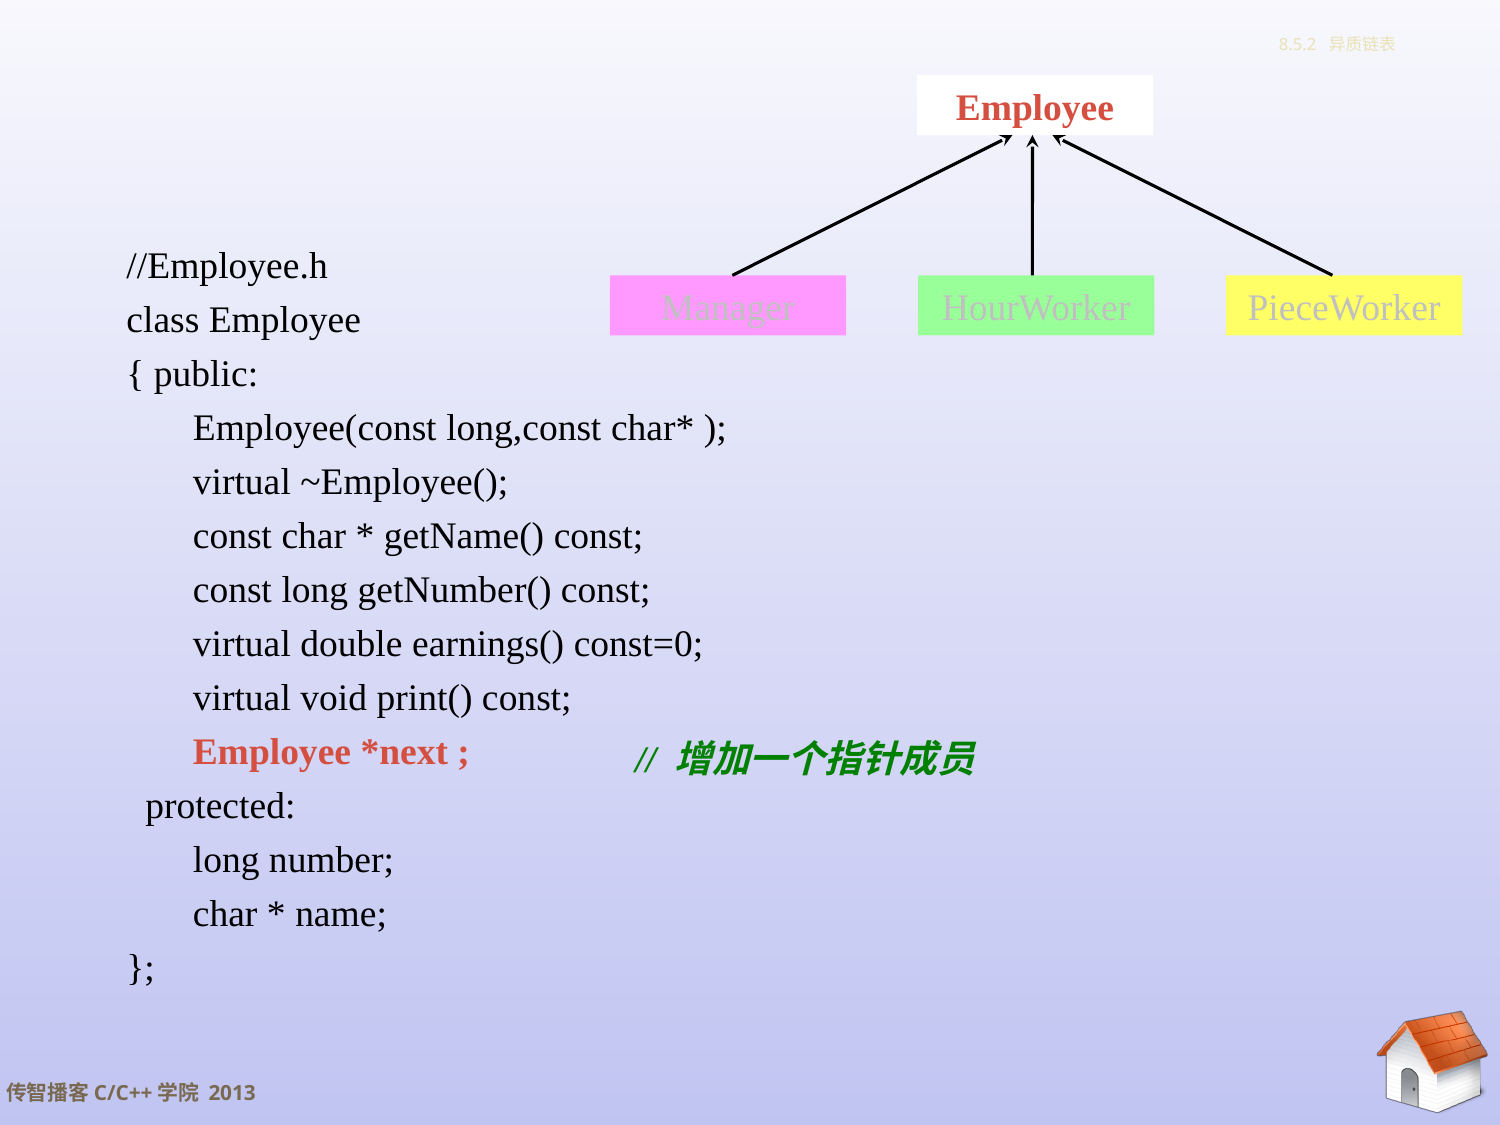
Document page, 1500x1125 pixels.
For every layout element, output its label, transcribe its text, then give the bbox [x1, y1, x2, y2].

title 8.5.2 异质链表 [1175, 24, 1500, 63]
text_box //Employee.h class Employee { public: Employee(const long,const char* ); virtual ~Employee(); const char * getName() const; const long getNumber() const; virtual double earnings() const=0; virtual void print() const; Employee *next ; protected: long number; char * name; }; [111, 224, 892, 996]
picture [1375, 999, 1488, 1124]
text_box // 增加一个指针成员 [620, 727, 990, 787]
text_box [609, 74, 1463, 336]
